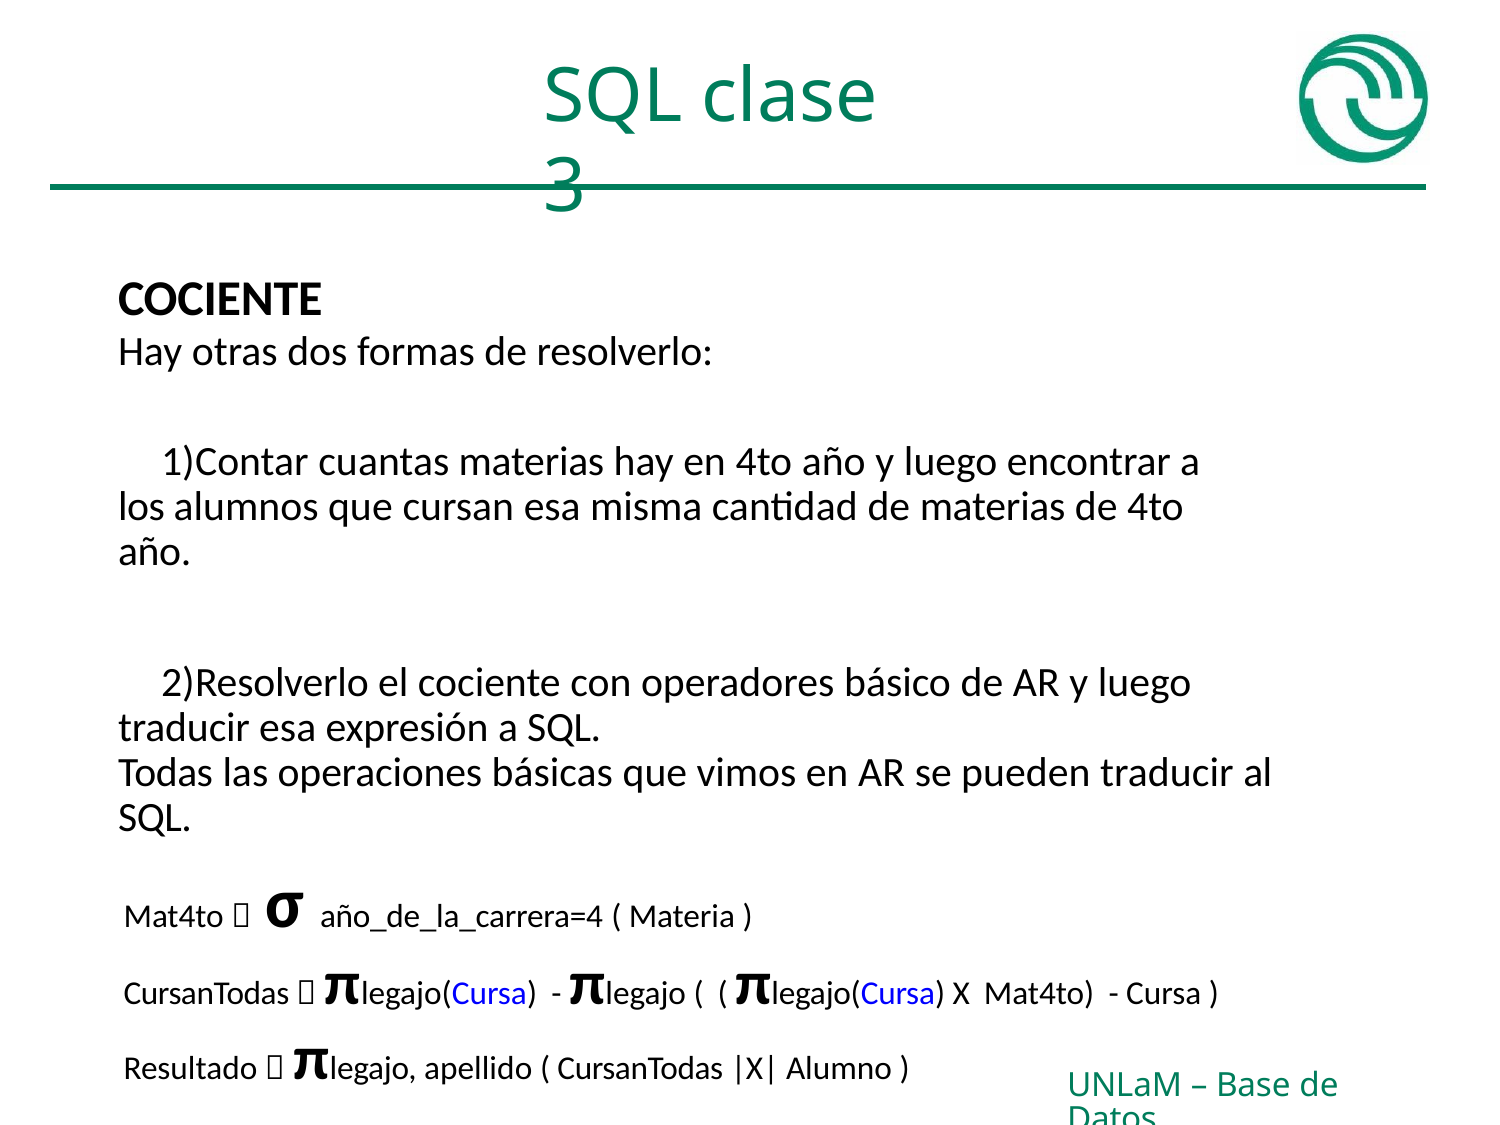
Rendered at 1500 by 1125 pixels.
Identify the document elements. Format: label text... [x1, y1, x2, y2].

footer UNLaM – Base de Datos [1064, 1069, 1385, 1125]
title SQL clase 3 [541, 44, 885, 187]
picture [1296, 31, 1431, 165]
title SQL clase 3 [541, 188, 885, 235]
text_box COCIENTE Hay otras dos formas de resolverlo: Contar cuantas materias hay en 4to año y luego encontrar a los alumnos que cursan esa misma cantidad de materias de 4to año. Resolverlo el cociente con operadores básico de AR y luego traducir esa expresión a SQL. Todas las operaciones básicas que vimos en AR se pueden traducir al SQL. Mat4to  σ año_de_la_carrera=4 ( Materia ) CursanTodas  πlegajo(Cursa) - πlegajo ( ( πlegajo(Cursa) X Mat4to) - Cursa ) Resultado  πlegajo, apellido ( CursanTodas |X| Alumno ) [116, 265, 1305, 1092]
